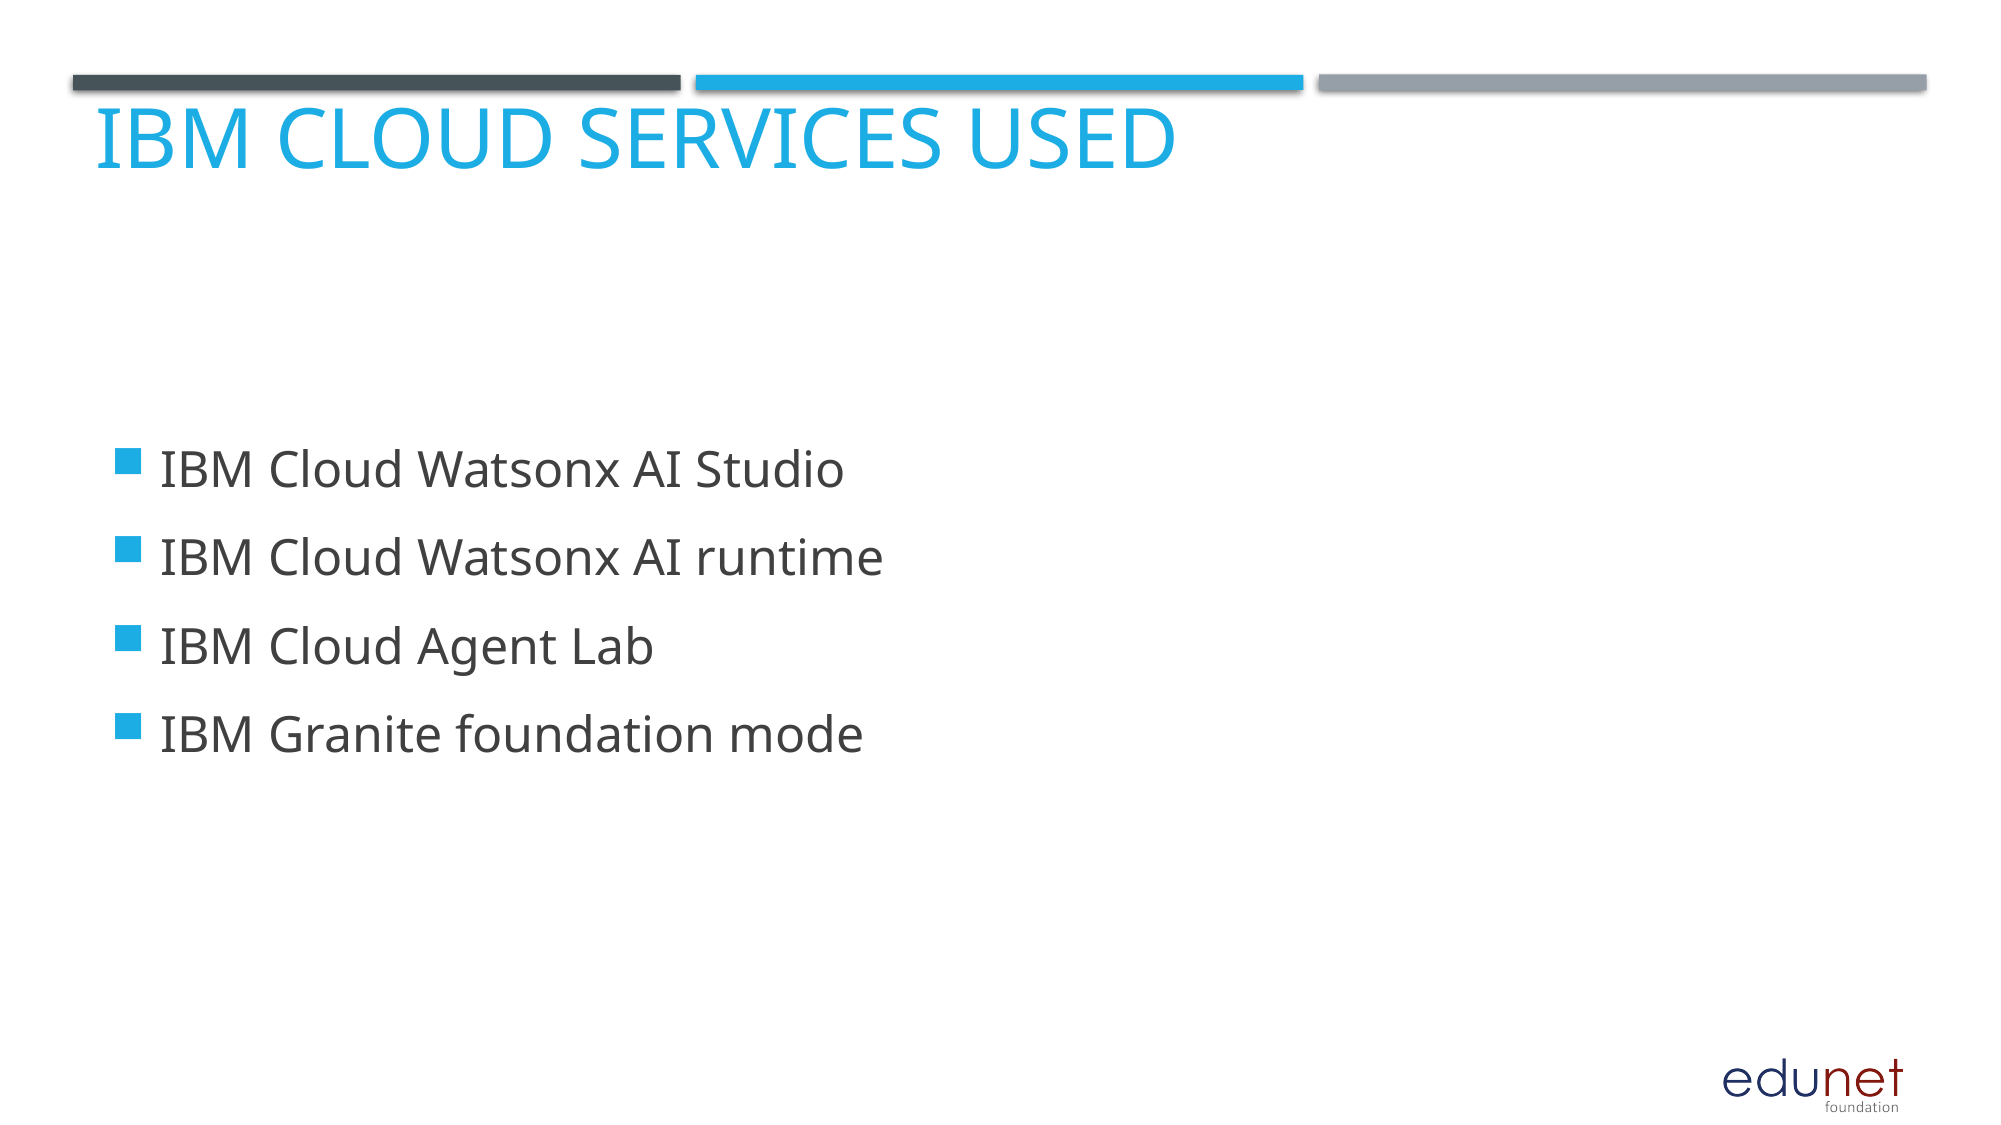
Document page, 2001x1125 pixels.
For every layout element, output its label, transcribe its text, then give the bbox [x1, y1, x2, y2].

picture [1719, 1056, 1905, 1116]
list IBM Cloud Watsonx AI Studio IBM Cloud Watsonx AI runtime IBM Cloud Agent Lab IBM Granite foundation mode [95, 213, 1905, 981]
title IBM cloud services used [80, 96, 1891, 193]
